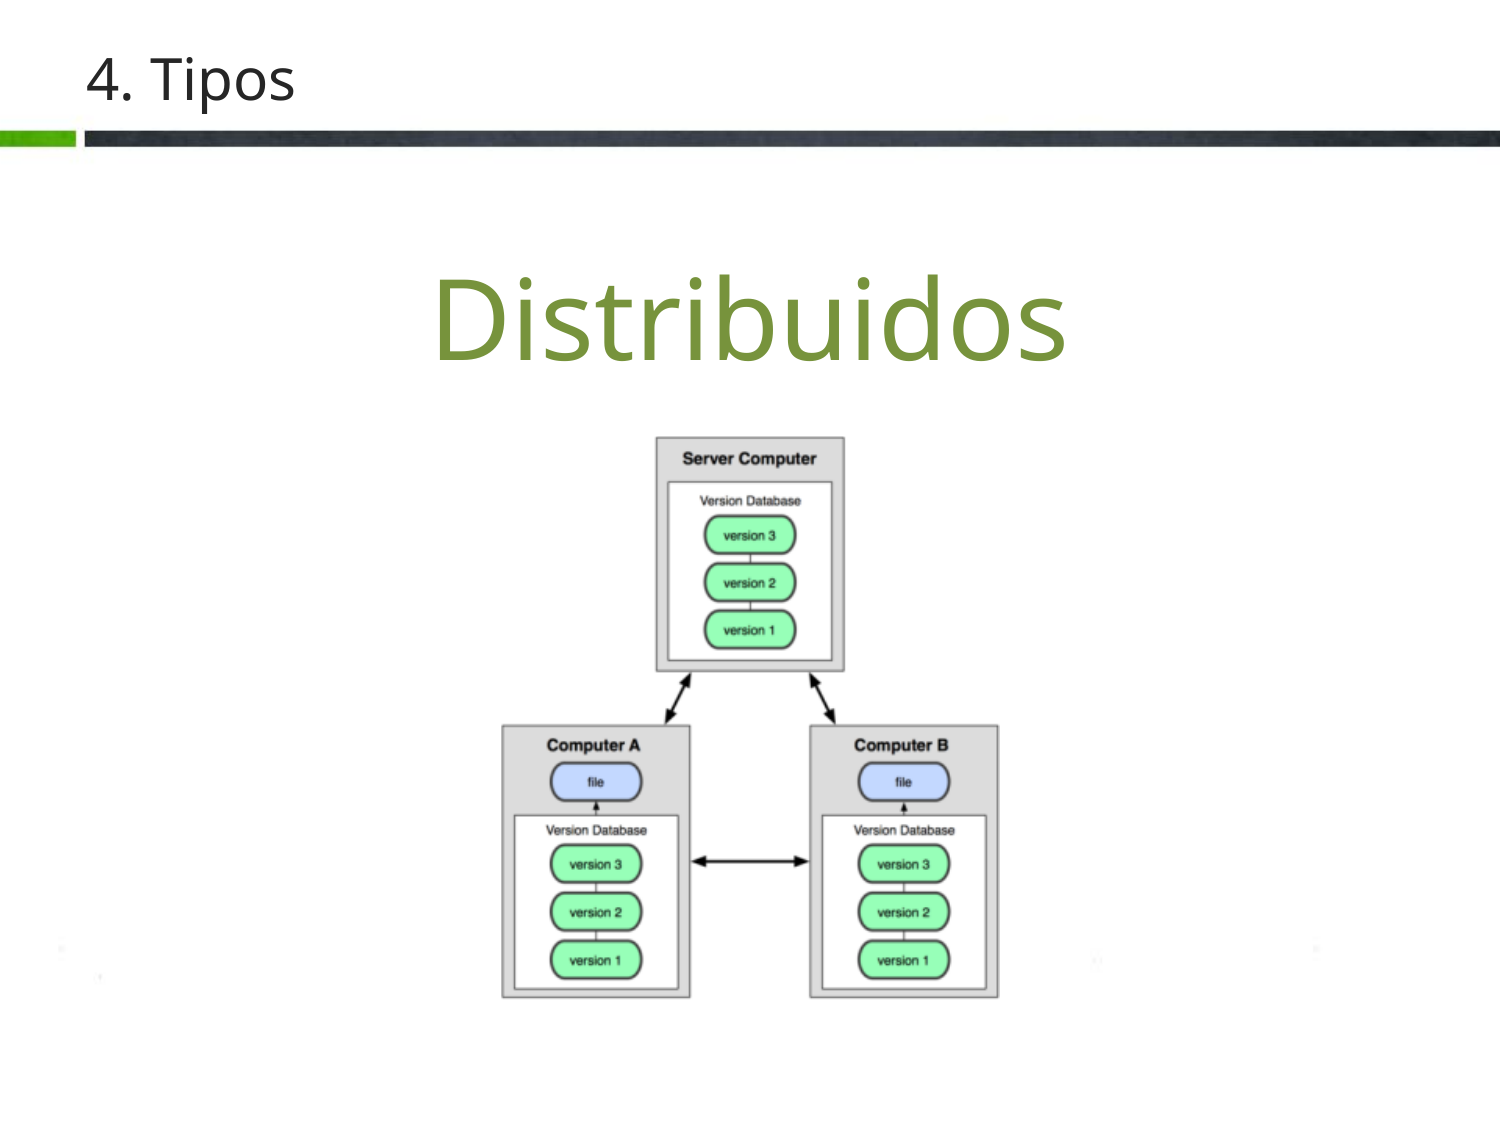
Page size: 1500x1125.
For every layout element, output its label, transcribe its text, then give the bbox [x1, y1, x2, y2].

text_box Distribuidos [304, 195, 1196, 437]
text_box 4. Tipos [71, 4, 1163, 126]
picture [0, 0, 1500, 1125]
